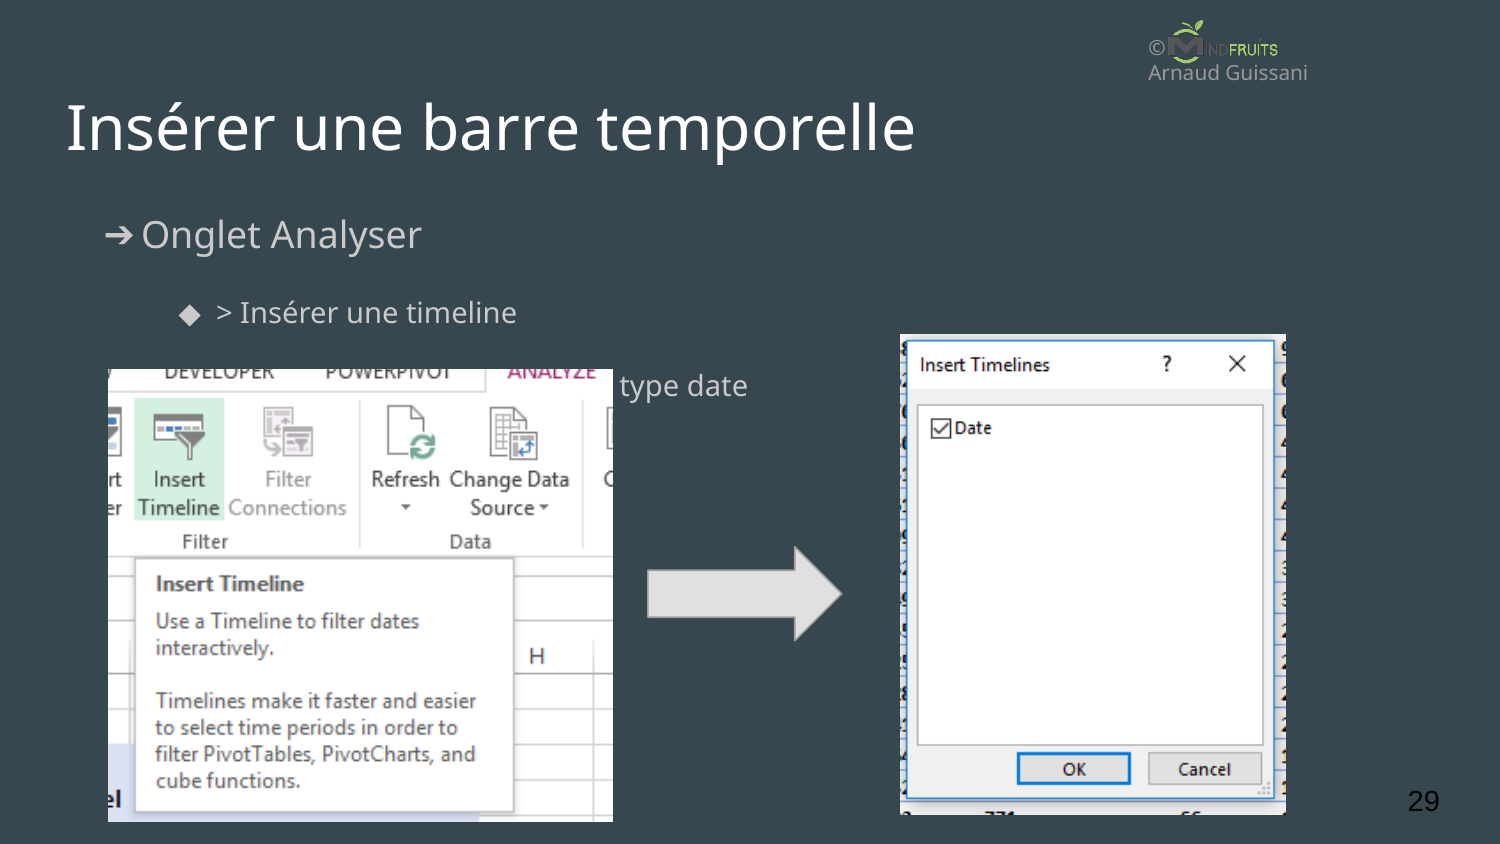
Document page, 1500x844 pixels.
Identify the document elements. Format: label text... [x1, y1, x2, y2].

picture [899, 334, 1287, 815]
title Insérer une barre temporelle [51, 72, 1449, 167]
slide_number ‹#› [1392, 767, 1483, 833]
picture [97, 369, 614, 844]
picture [1168, 19, 1279, 64]
text_box [647, 546, 842, 641]
list Onglet Analyser > Insérer une timeline Sélectionner la dimension de type date [51, 189, 1449, 750]
